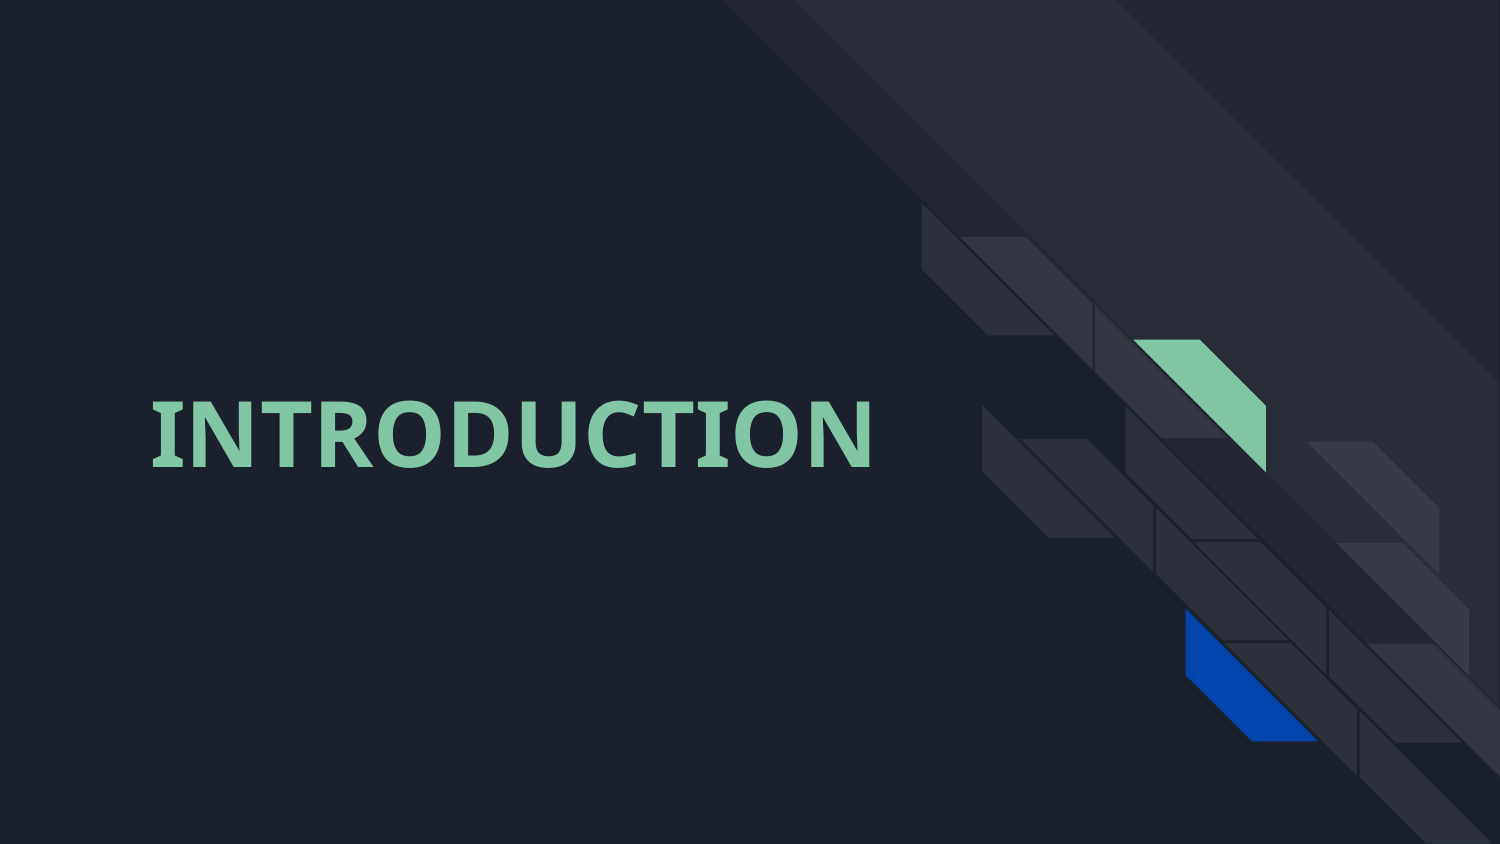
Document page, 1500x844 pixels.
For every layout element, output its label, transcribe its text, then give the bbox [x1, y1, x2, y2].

title INTRODUCTION [135, 336, 974, 526]
